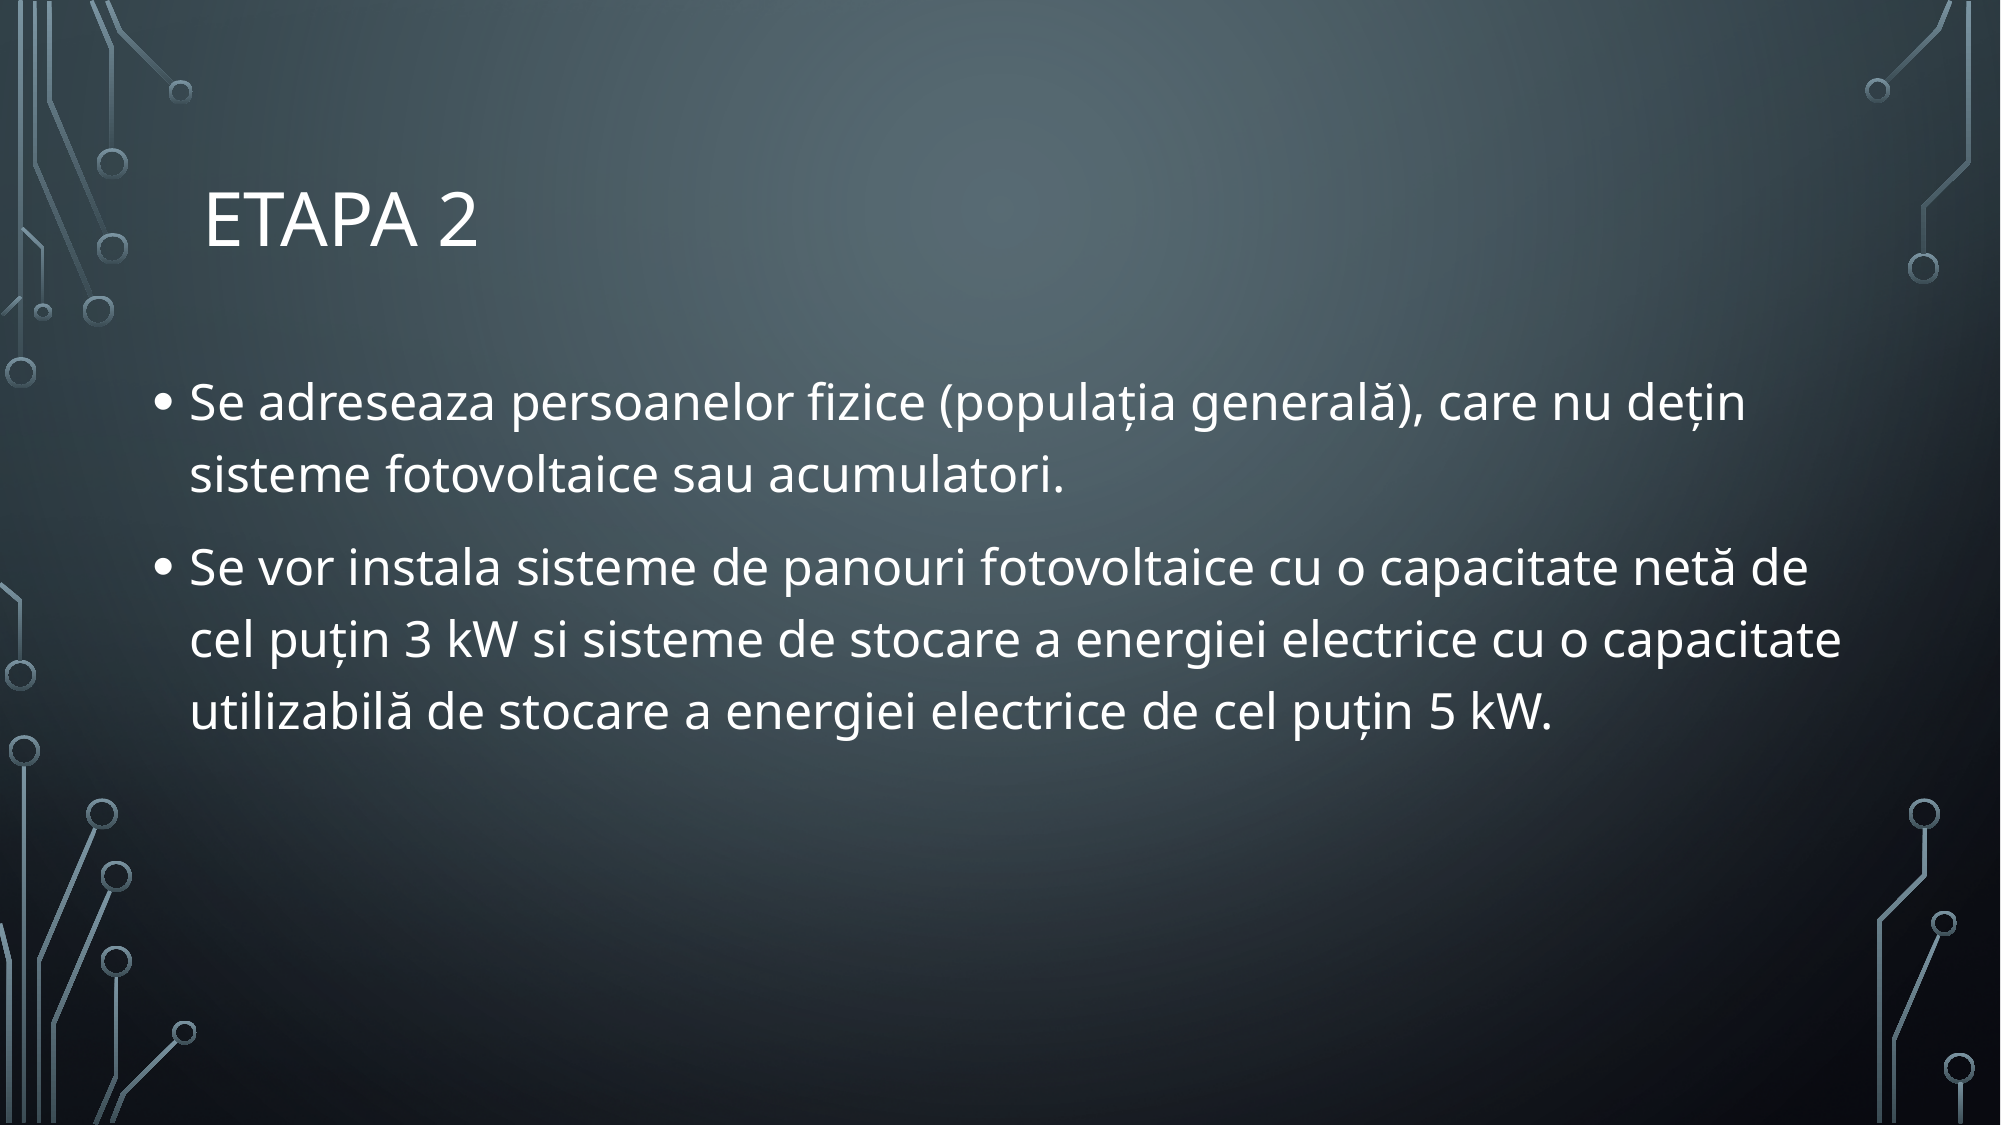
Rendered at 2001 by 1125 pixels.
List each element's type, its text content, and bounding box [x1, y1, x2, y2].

title Etapa 2 [187, 101, 1813, 344]
list Se adreseaza persoanelor fizice (populația generală), care nu dețin sisteme fotovoltaice sau acumulatori. Se vor instala sisteme de panouri fotovoltaice cu o capacitate netă de cel puțin 3 kW si sisteme de stocare a energiei electrice cu o capacitate utilizabilă de stocare a energiei electrice de cel puțin 5 kW. [137, 351, 1863, 1066]
